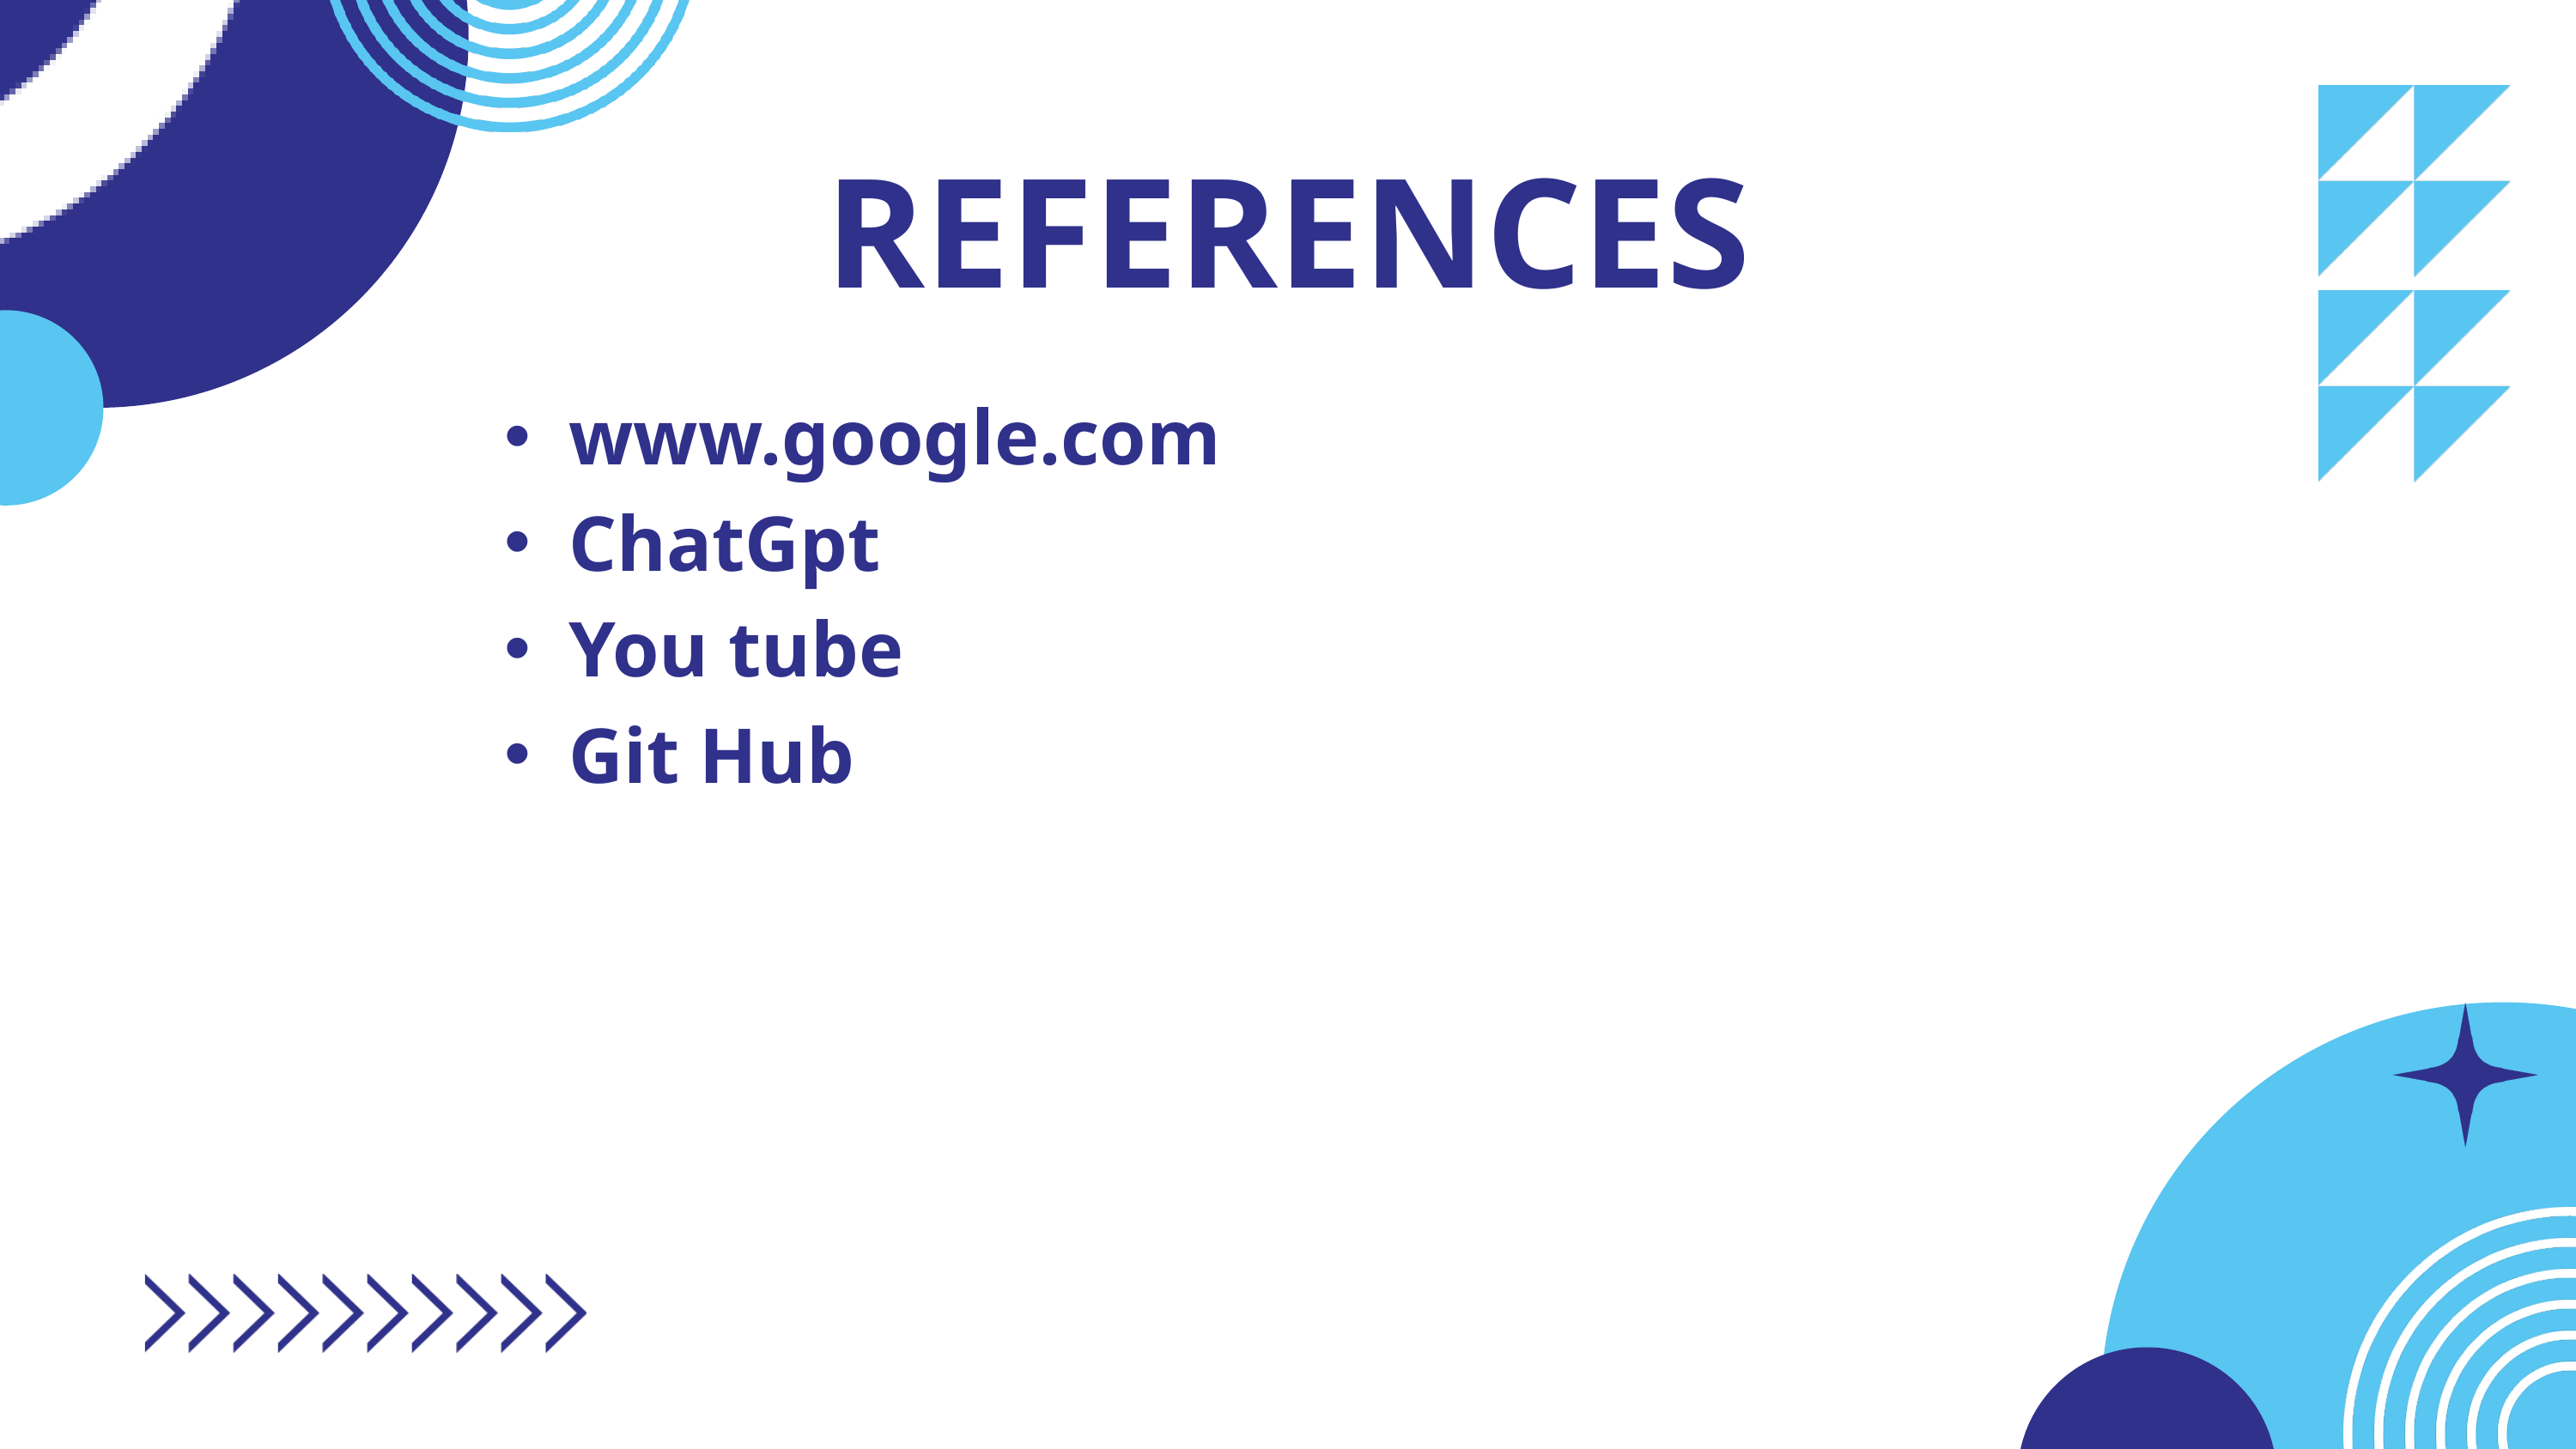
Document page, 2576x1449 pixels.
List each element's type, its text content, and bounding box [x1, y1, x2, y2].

text_box www.google.com ChatGpt You tube Git Hub [440, 374, 2078, 892]
text_box [2318, 290, 2511, 482]
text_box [2100, 1002, 2576, 1449]
text_box REFERENCES [694, 106, 1881, 318]
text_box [0, 310, 104, 506]
text_box [144, 1273, 587, 1354]
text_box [2017, 1347, 2277, 1449]
text_box [473, 0, 697, 132]
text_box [0, 0, 469, 409]
text_box [2318, 85, 2511, 277]
